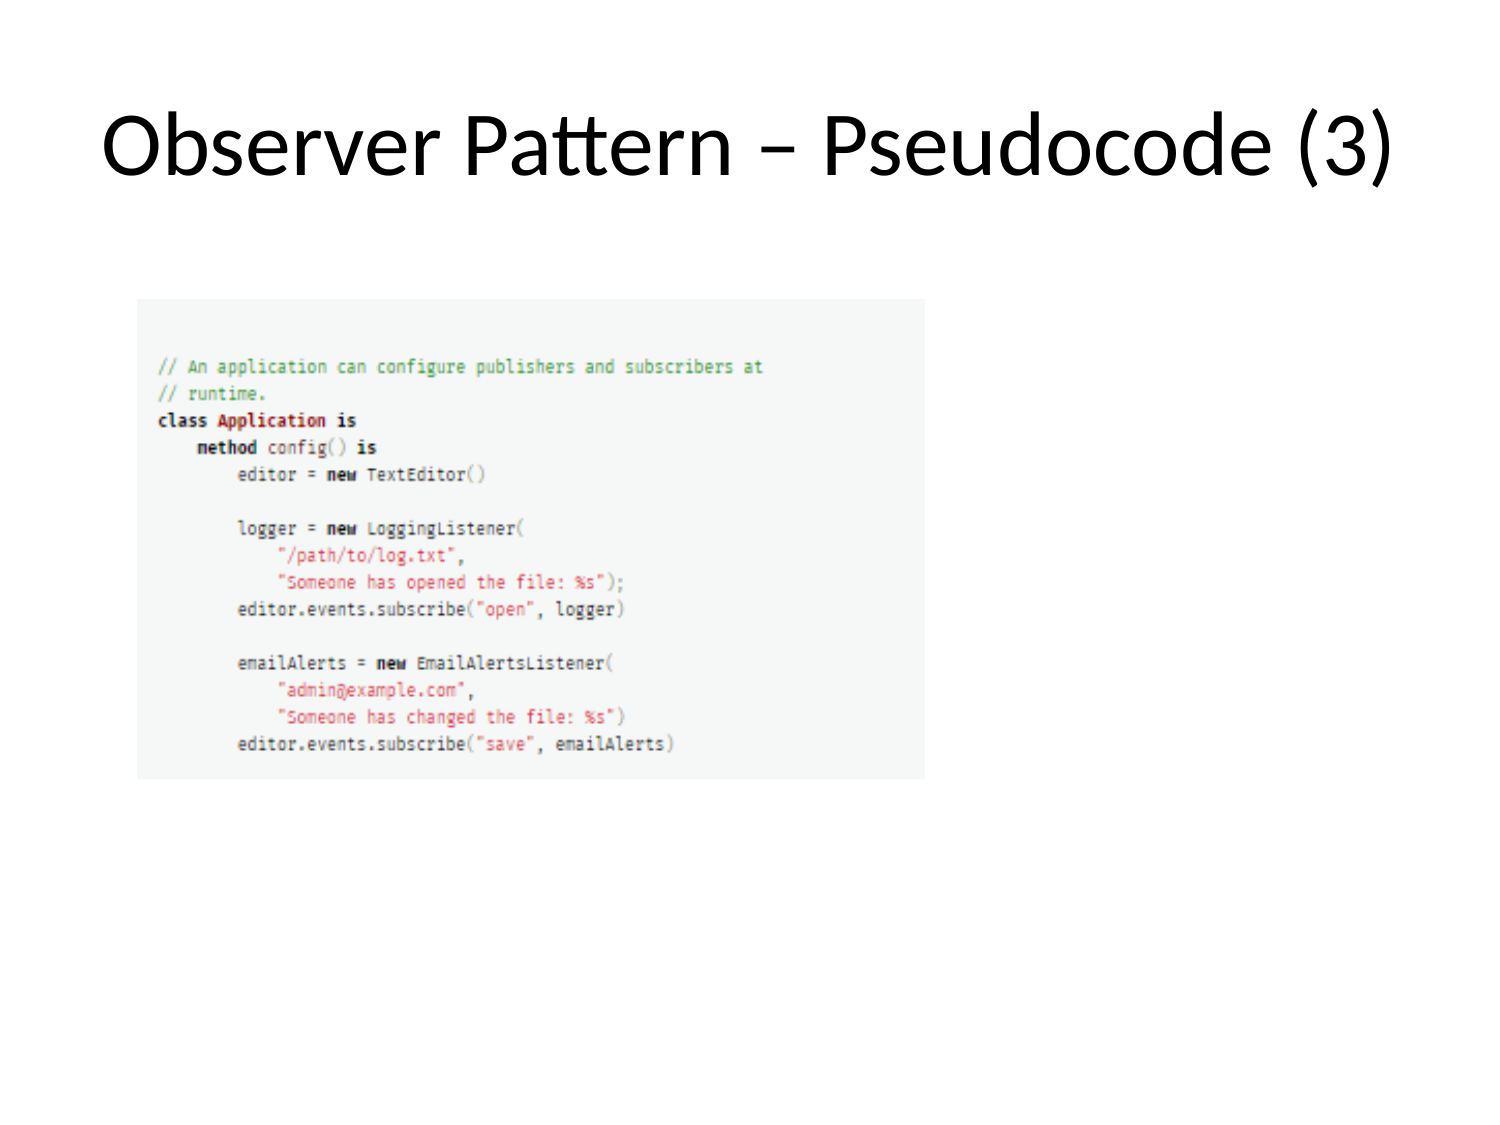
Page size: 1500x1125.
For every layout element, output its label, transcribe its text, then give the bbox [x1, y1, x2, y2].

title Observer Pattern – Pseudocode (3) [75, 45, 1425, 233]
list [137, 299, 926, 782]
